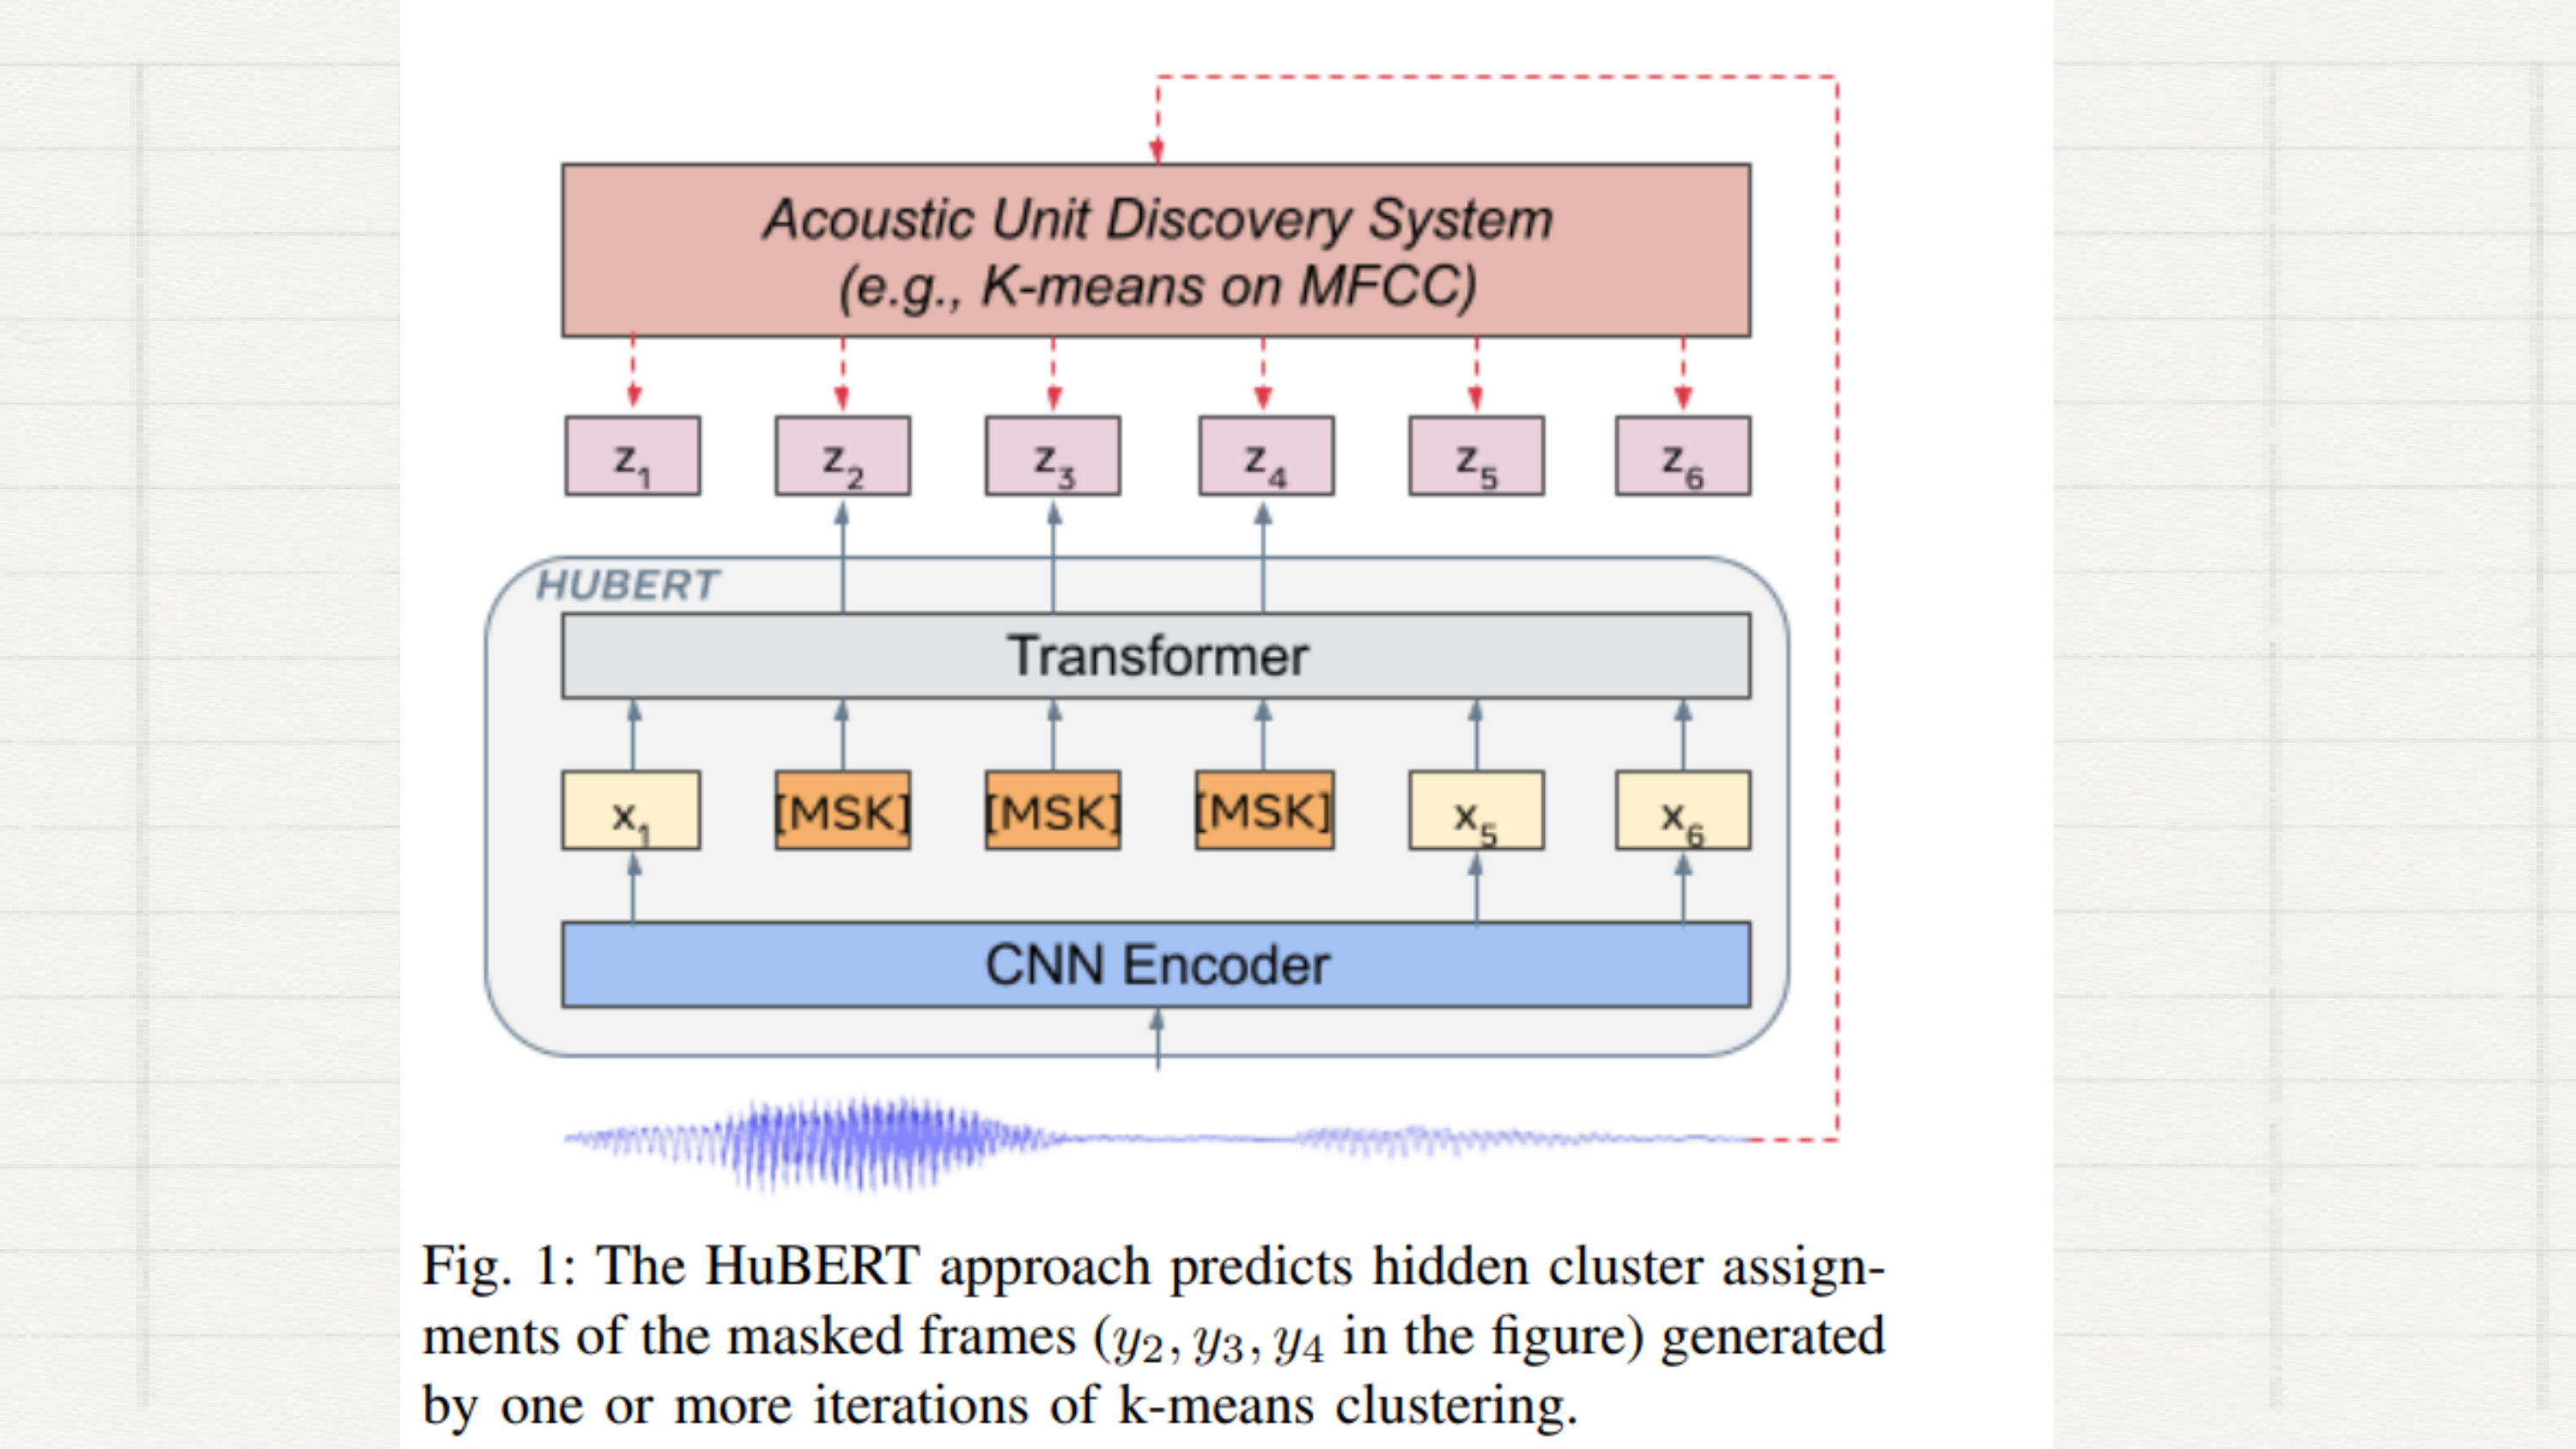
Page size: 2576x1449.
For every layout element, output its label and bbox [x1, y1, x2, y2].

text_box [0, 0, 400, 1449]
text_box [2054, 0, 2576, 1449]
text_box [400, 0, 2054, 1449]
